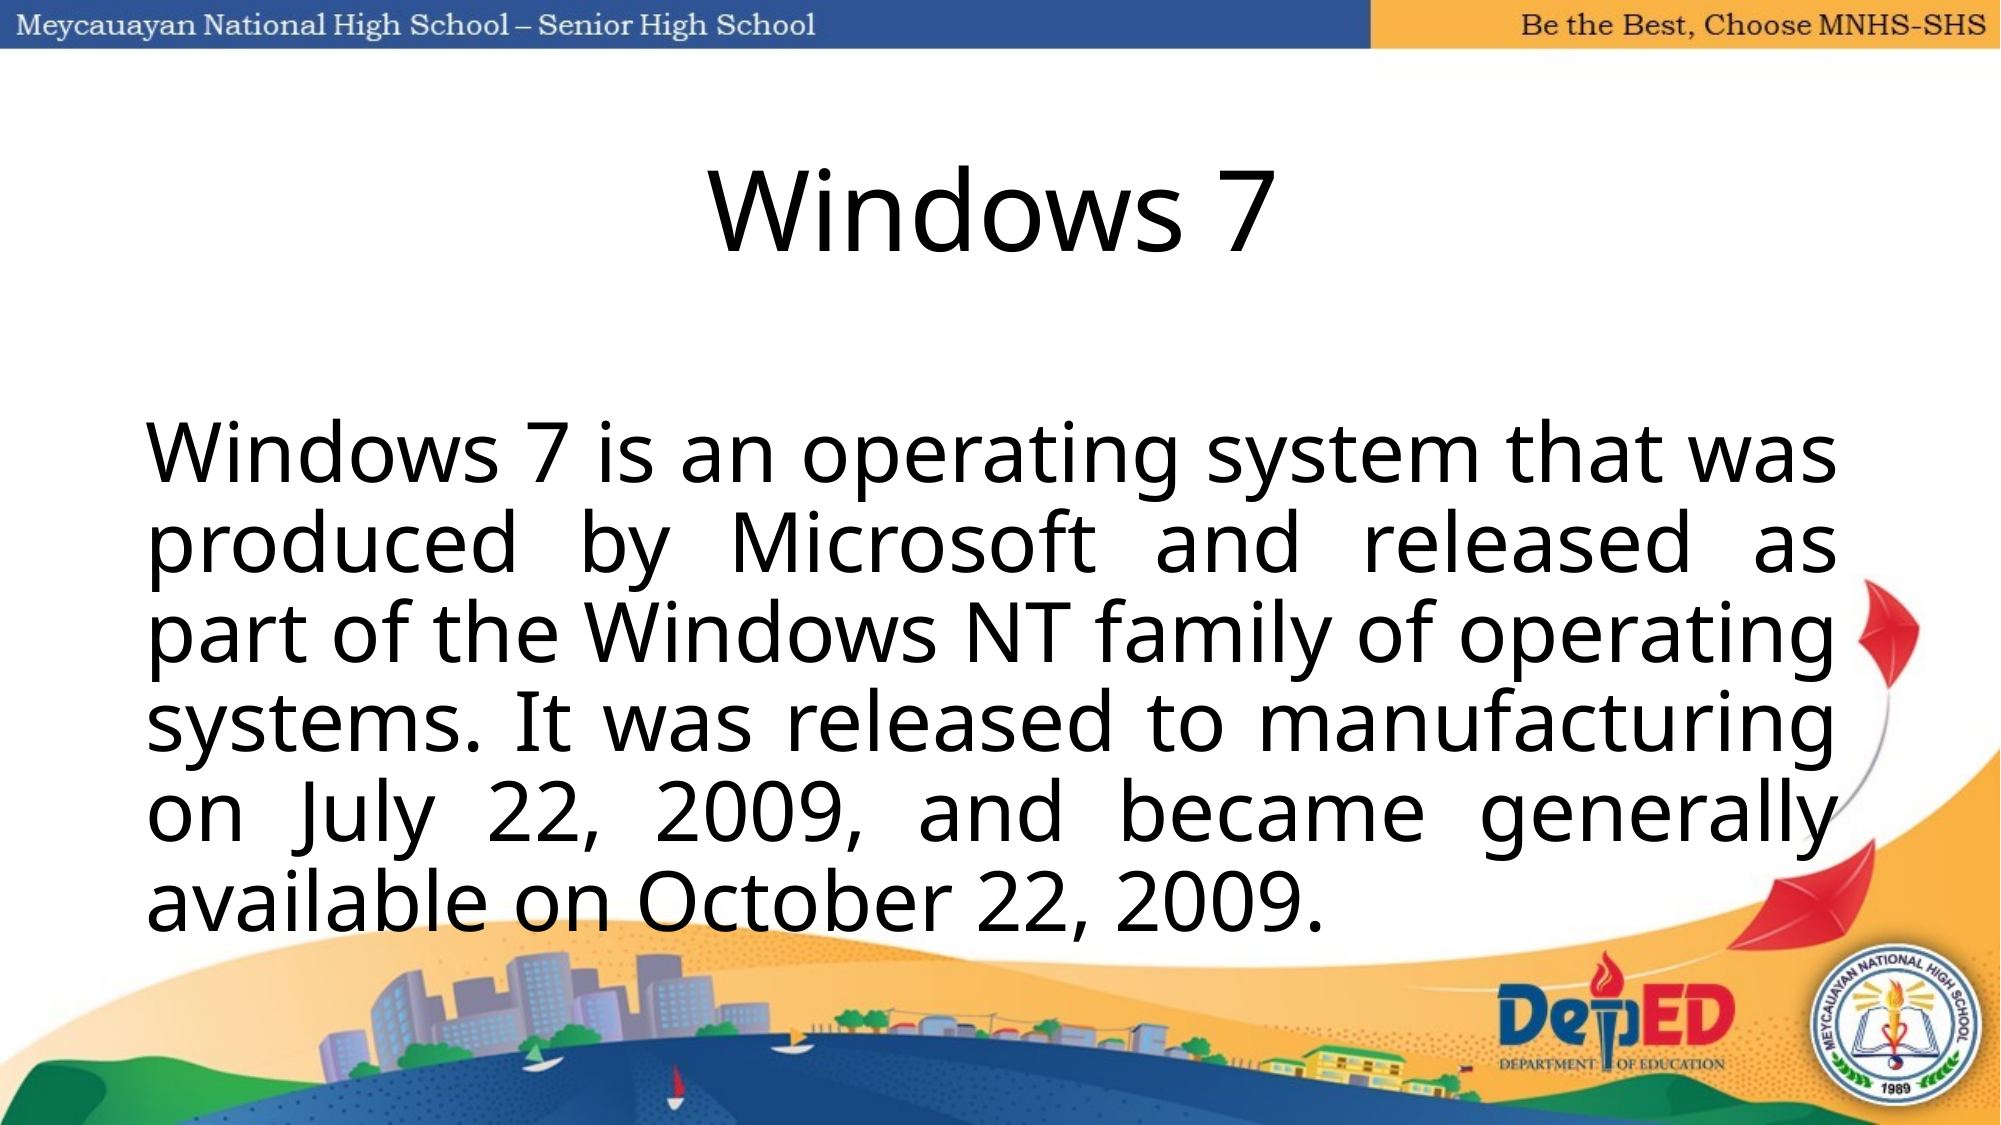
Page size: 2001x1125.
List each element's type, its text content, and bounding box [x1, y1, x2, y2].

picture [0, 0, 2001, 1125]
text_box Windows 7 is an operating system that was produced by Microsoft and released as part of the Windows NT family of operating systems. It was released to manufacturing on July 22, 2009, and became generally available on October 22, 2009. [130, 352, 1856, 1008]
title Windows 7 [130, 77, 1856, 352]
